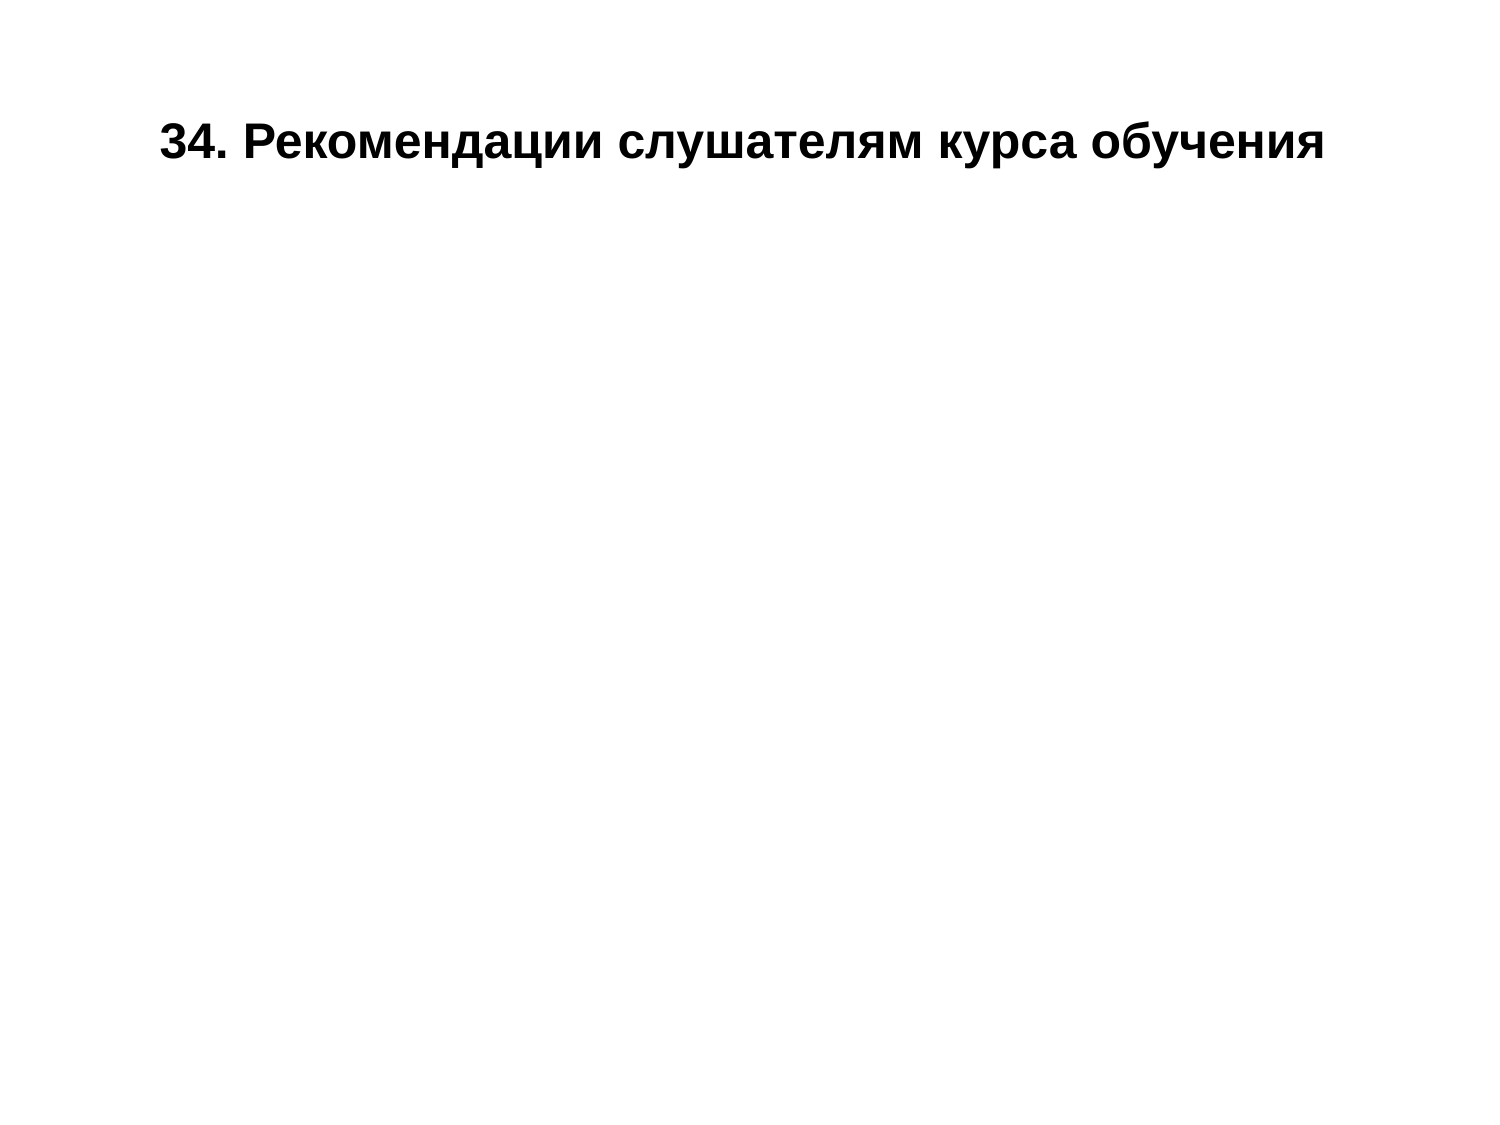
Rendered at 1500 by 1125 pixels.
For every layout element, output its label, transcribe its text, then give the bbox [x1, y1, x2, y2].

title 34. Рекомендации слушателям курса обучения [75, 45, 1425, 233]
